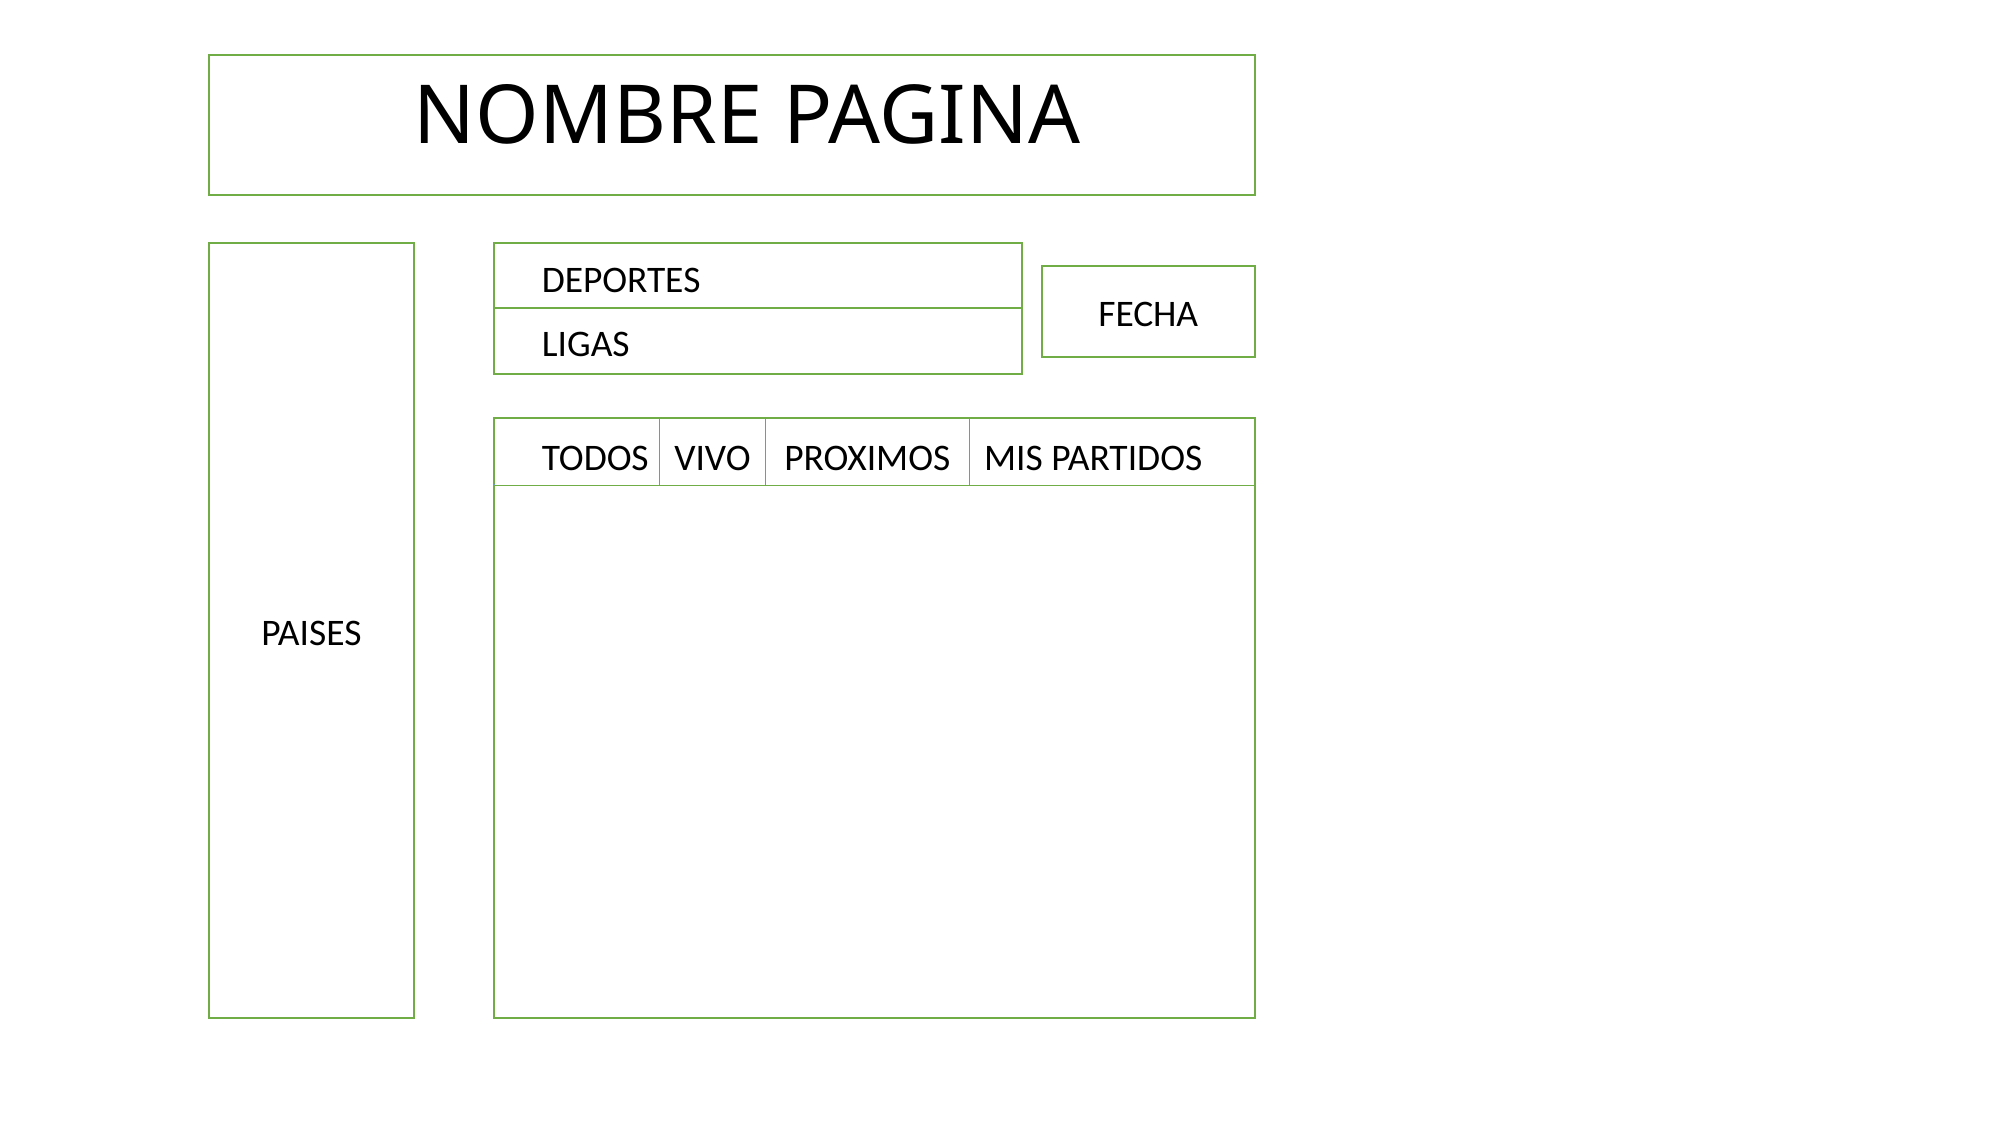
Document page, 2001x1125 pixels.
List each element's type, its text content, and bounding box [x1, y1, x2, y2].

text_box DEPORTES [527, 247, 788, 308]
text_box TODOS VIVO PROXIMOS MIS PARTIDOS [766, 425, 969, 485]
text_box TODOS VIVO PROXIMOS MIS PARTIDOS [660, 425, 765, 485]
text_box PAISES [208, 242, 415, 1019]
text_box TODOS VIVO PROXIMOS MIS PARTIDOS [527, 425, 659, 485]
text_box LIGAS [527, 311, 766, 372]
title NOMBRE PAGINA [398, 65, 1899, 170]
text_box [493, 417, 1256, 1019]
text_box [208, 54, 1256, 196]
text_box FECHA [1041, 265, 1256, 358]
text_box [493, 242, 1023, 375]
text_box TODOS VIVO PROXIMOS MIS PARTIDOS [970, 425, 1223, 485]
